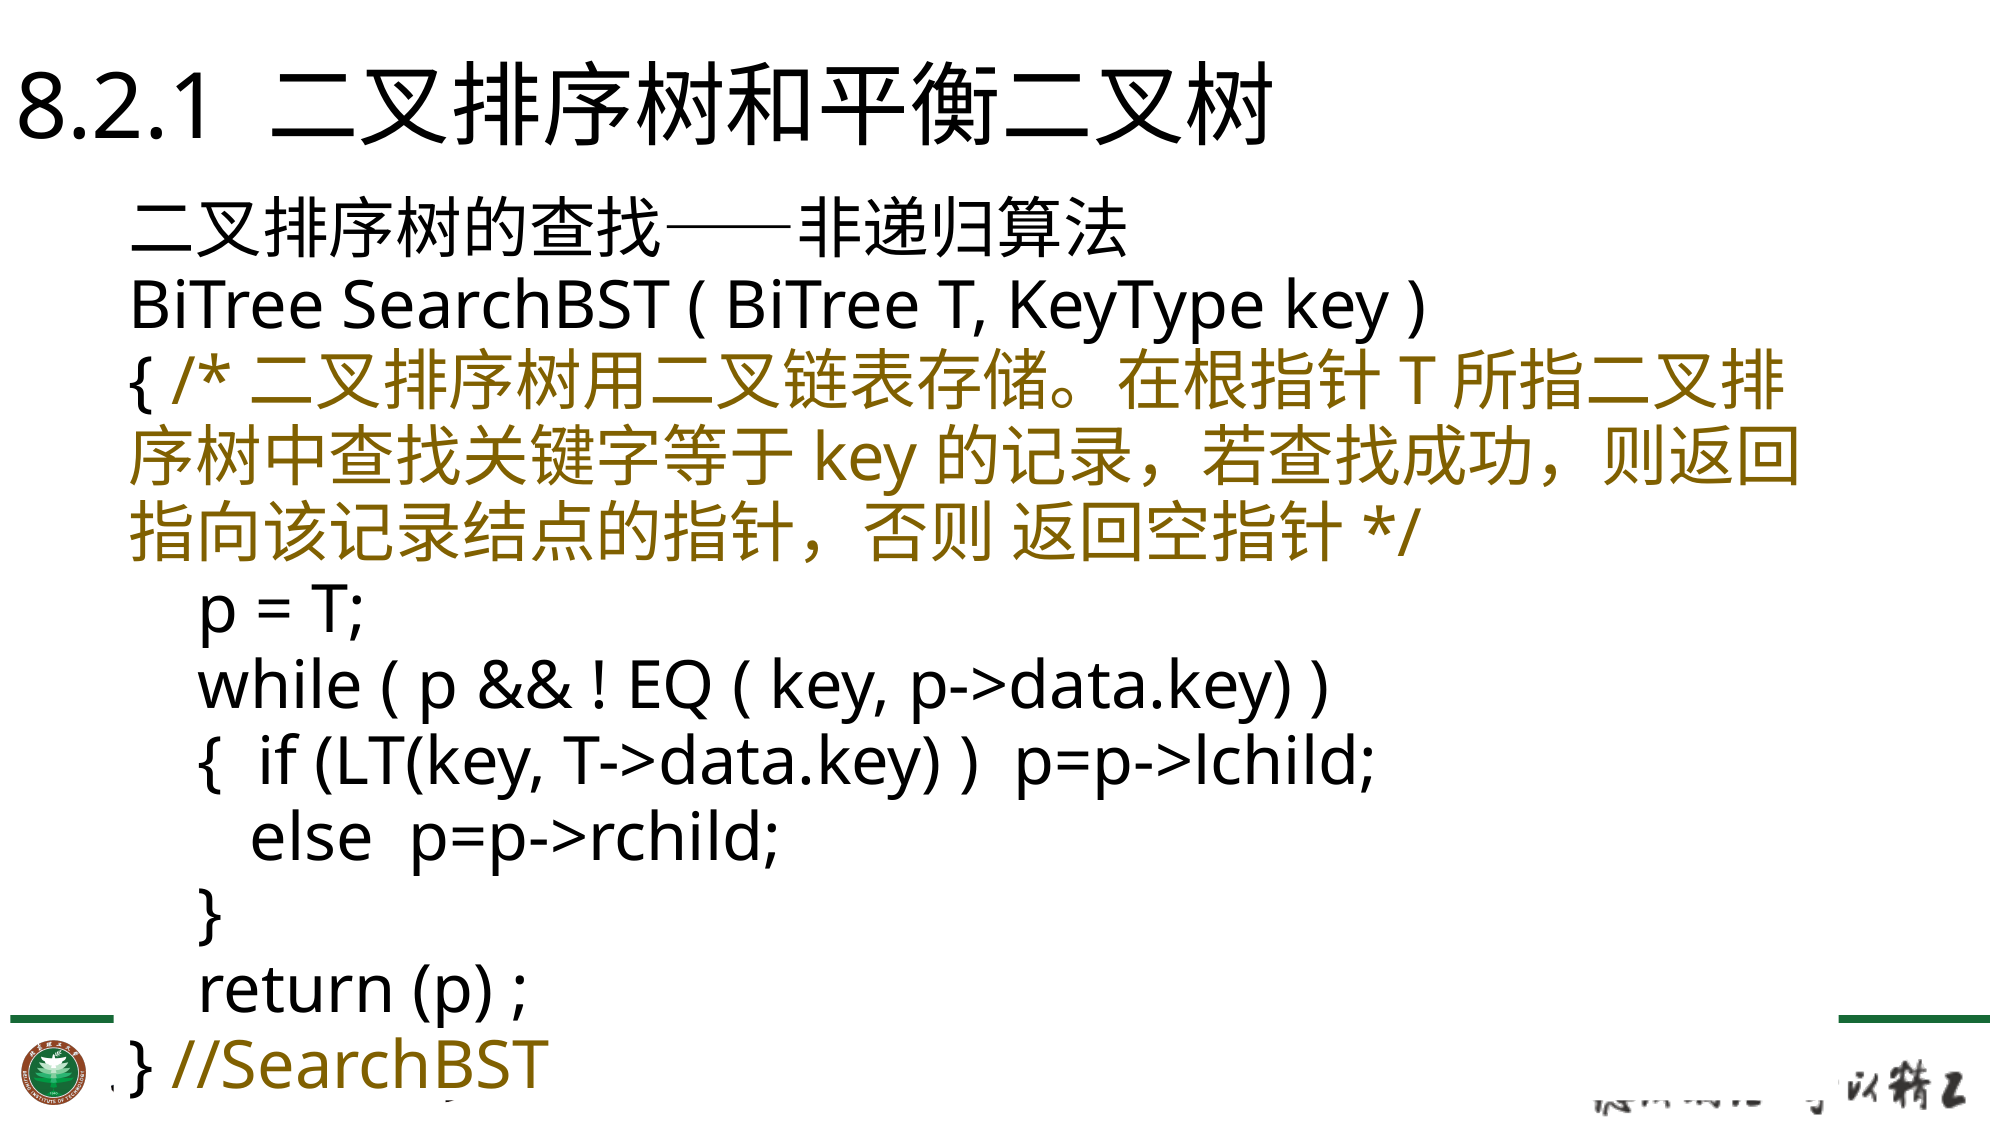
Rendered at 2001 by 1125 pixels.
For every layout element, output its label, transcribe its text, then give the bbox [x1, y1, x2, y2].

title 8.2.1 二叉排序树和平衡二叉树 [0, 0, 1725, 218]
list 二叉排序树的查找——非递归算法 BiTree SearchBST ( BiTree T, KeyType key ) { /*二叉排序树用二叉链表存储。在根指针T所指二叉排序树中查找关键字等于key的记录，若查找成功，则返回指向该记录结点的指针，否则 返回空指针*/ p = T; while ( p && ! EQ ( key, p->data.key) ) { if (LT(key, T->data.key) ) p=p->lchild; else p=p->rchild; } return (p) ; } //SearchBST [113, 184, 1839, 1101]
picture [1550, 1036, 2000, 1125]
picture [20, 1023, 500, 1123]
